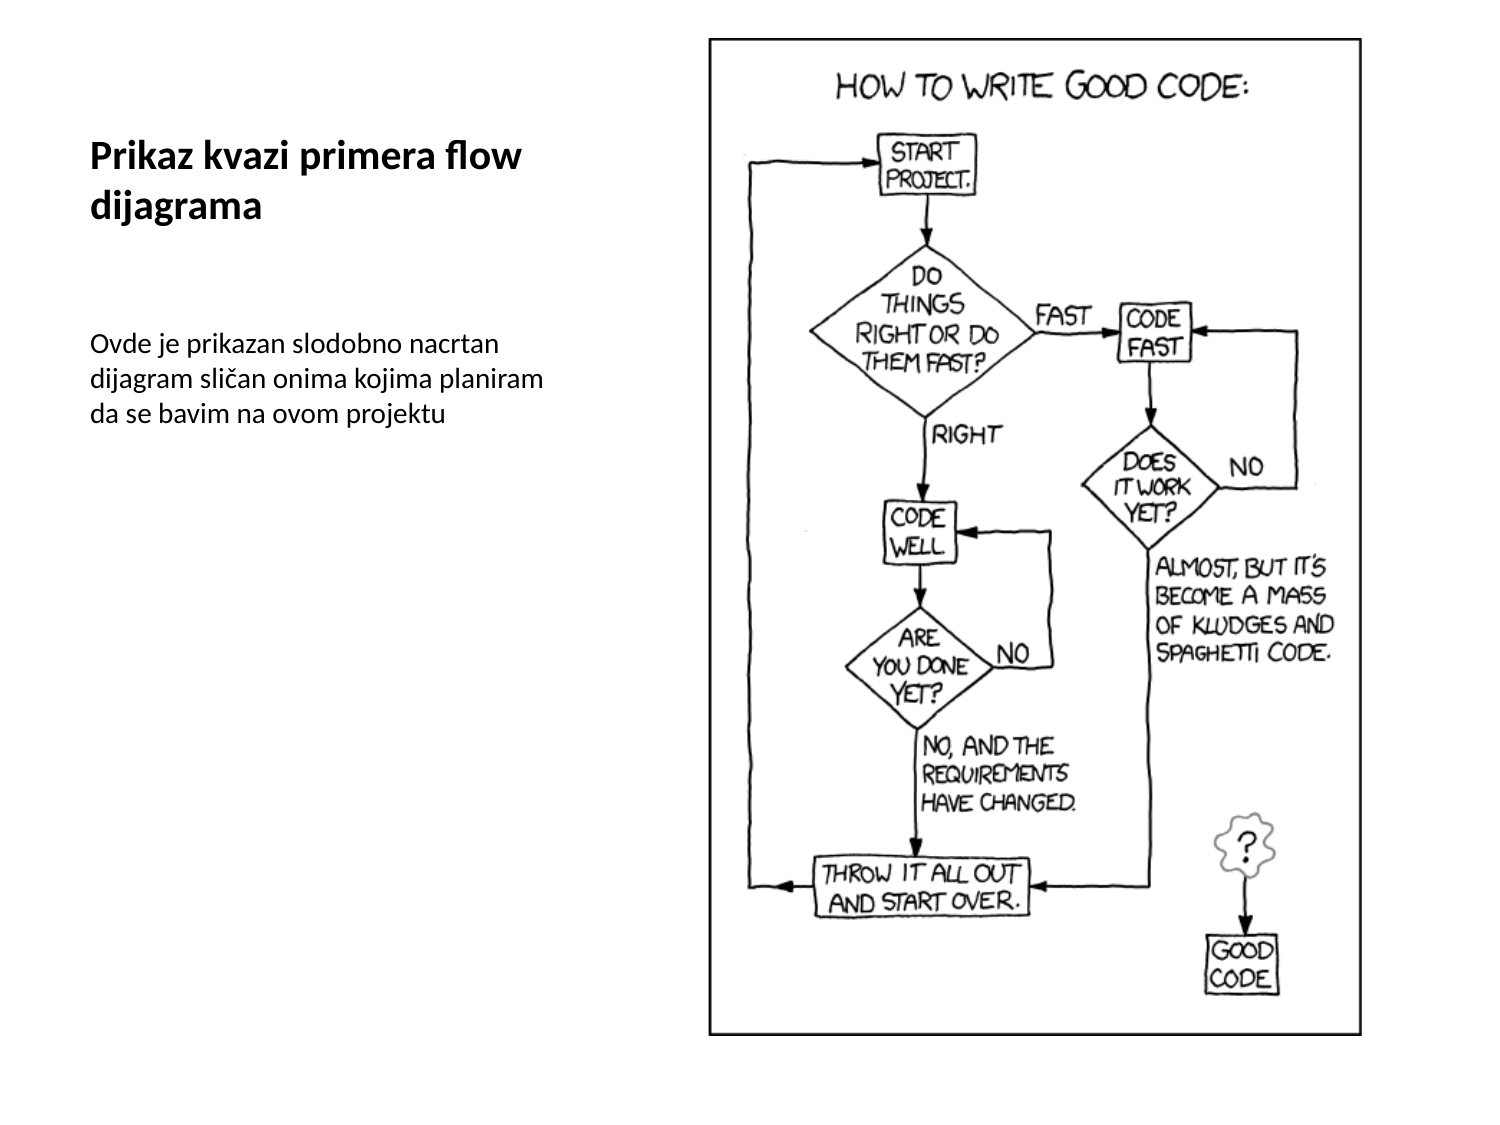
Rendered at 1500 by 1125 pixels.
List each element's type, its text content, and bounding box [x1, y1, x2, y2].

picture [584, 38, 1475, 1036]
title Prikaz kvazi primera flow dijagrama [75, 44, 569, 235]
list Ovde je prikazan slodobno nacrtan dijagram sličan onima kojima planiram da se bavim na ovom projektu [75, 235, 569, 1005]
